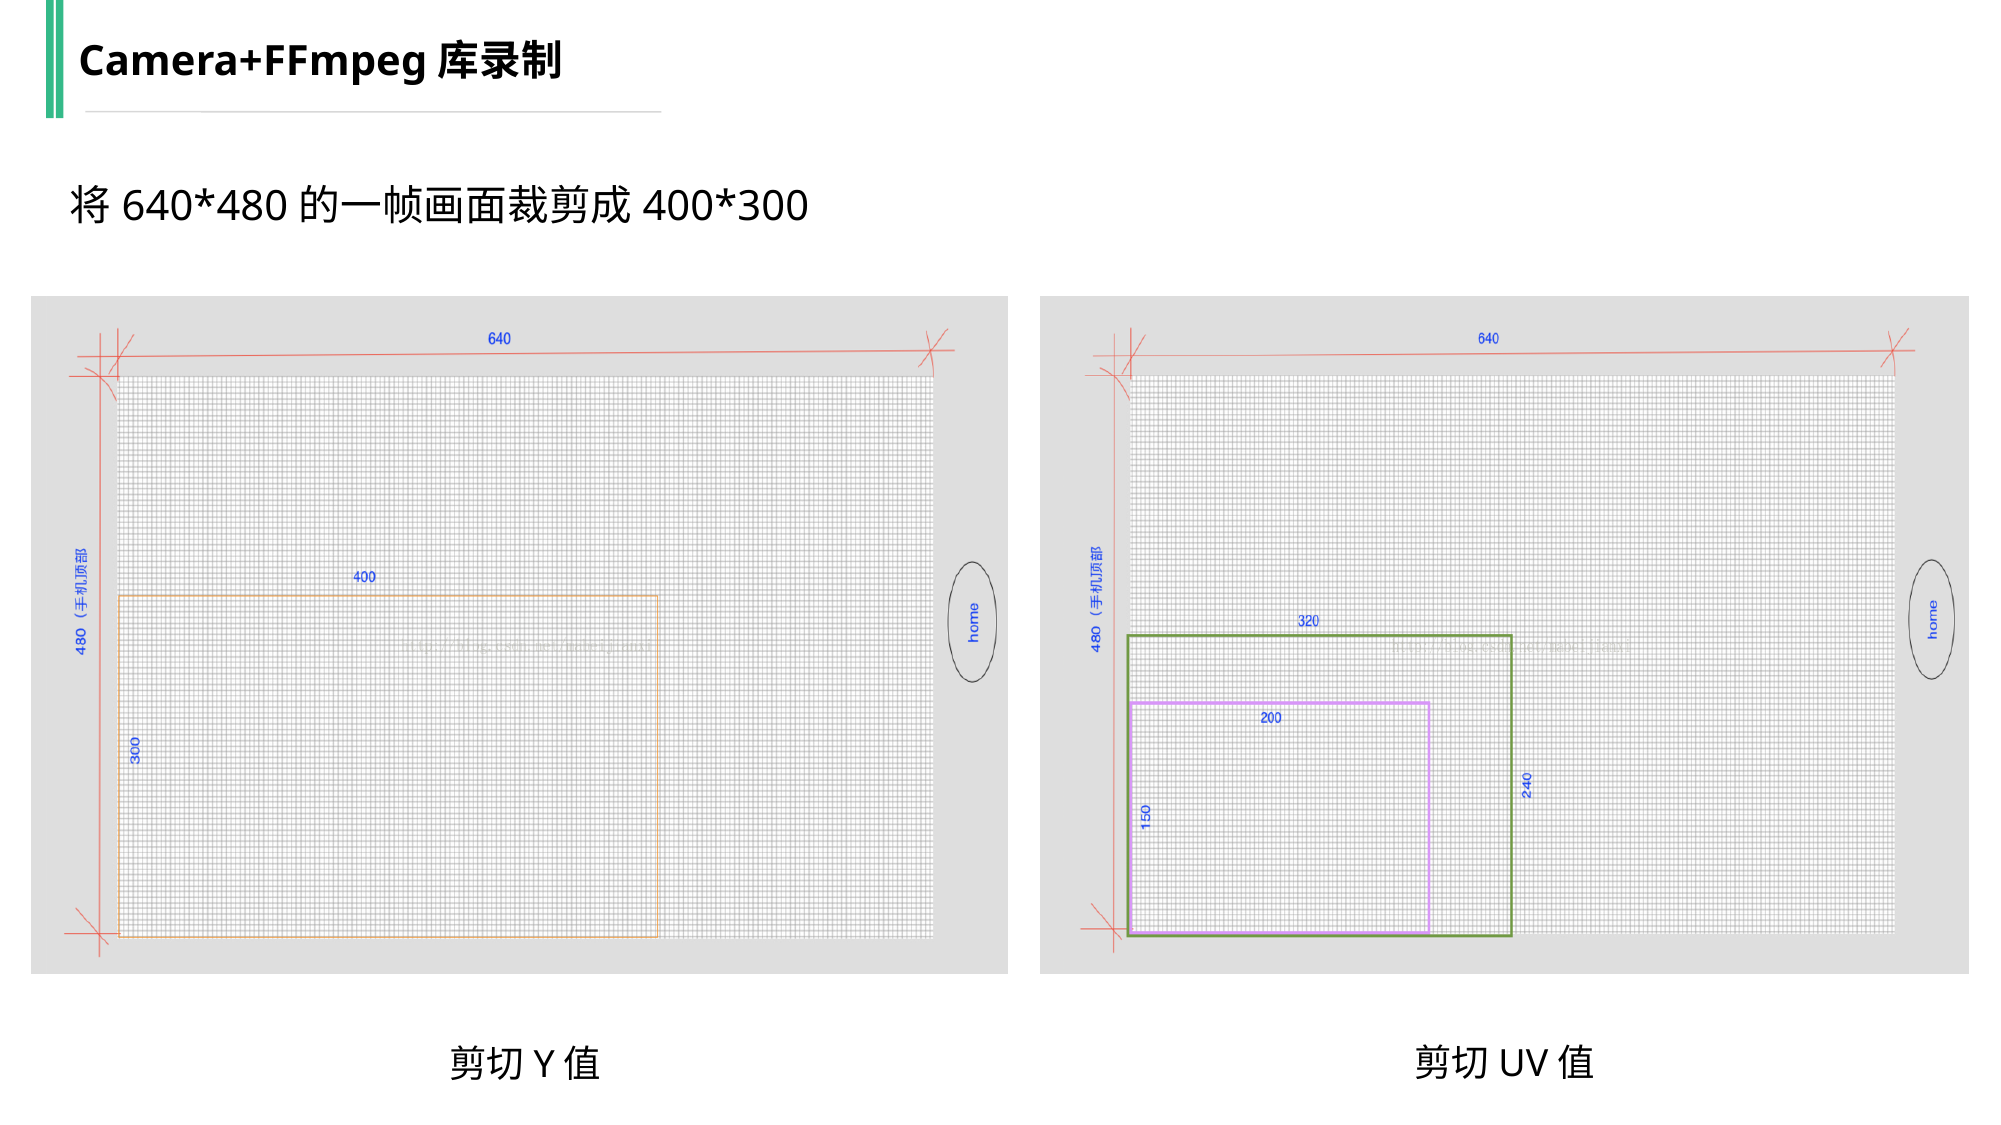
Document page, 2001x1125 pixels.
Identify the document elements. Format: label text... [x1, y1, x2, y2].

text_box Camera+FFmpeg库录制 [64, 26, 823, 92]
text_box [46, 0, 64, 119]
picture [1040, 296, 1969, 974]
text_box 剪切UV值 [1399, 1031, 1610, 1091]
text_box 剪切Y值 [434, 1033, 616, 1093]
text_box 将640*480的一帧画面裁剪成400*300 [55, 171, 825, 237]
picture [31, 296, 1008, 974]
